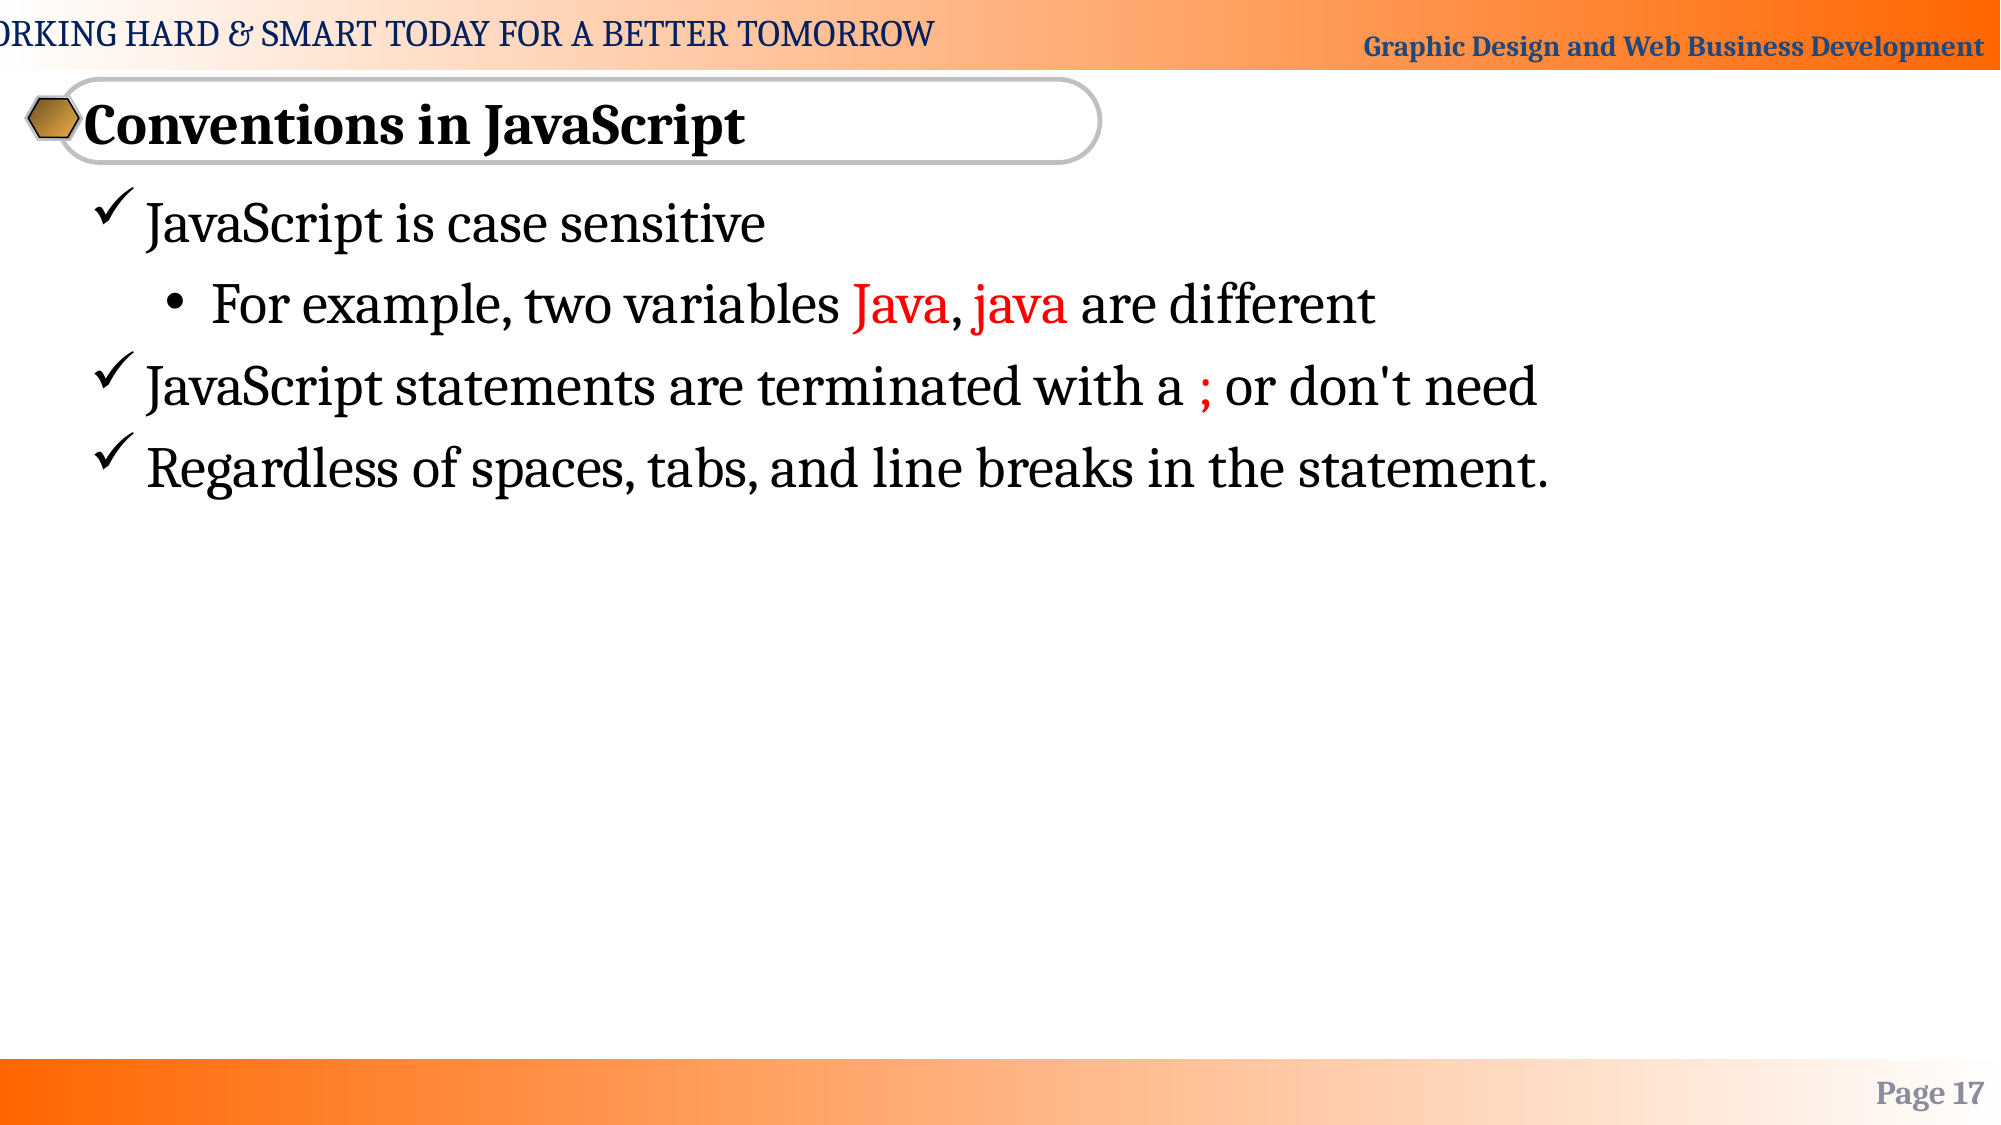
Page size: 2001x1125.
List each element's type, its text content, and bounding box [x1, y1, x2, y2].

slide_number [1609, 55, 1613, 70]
slide_number Page 2 [1609, 0, 1613, 36]
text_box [24, 78, 1101, 163]
text_box JavaScript is case sensitive For example, two variables Java, java are different JavaScript statements are terminated with a ; or don't need Regardless of spaces, tabs, and line breaks in the statement. [74, 176, 1950, 1038]
slide_number Page 17 [1533, 1060, 2000, 1121]
